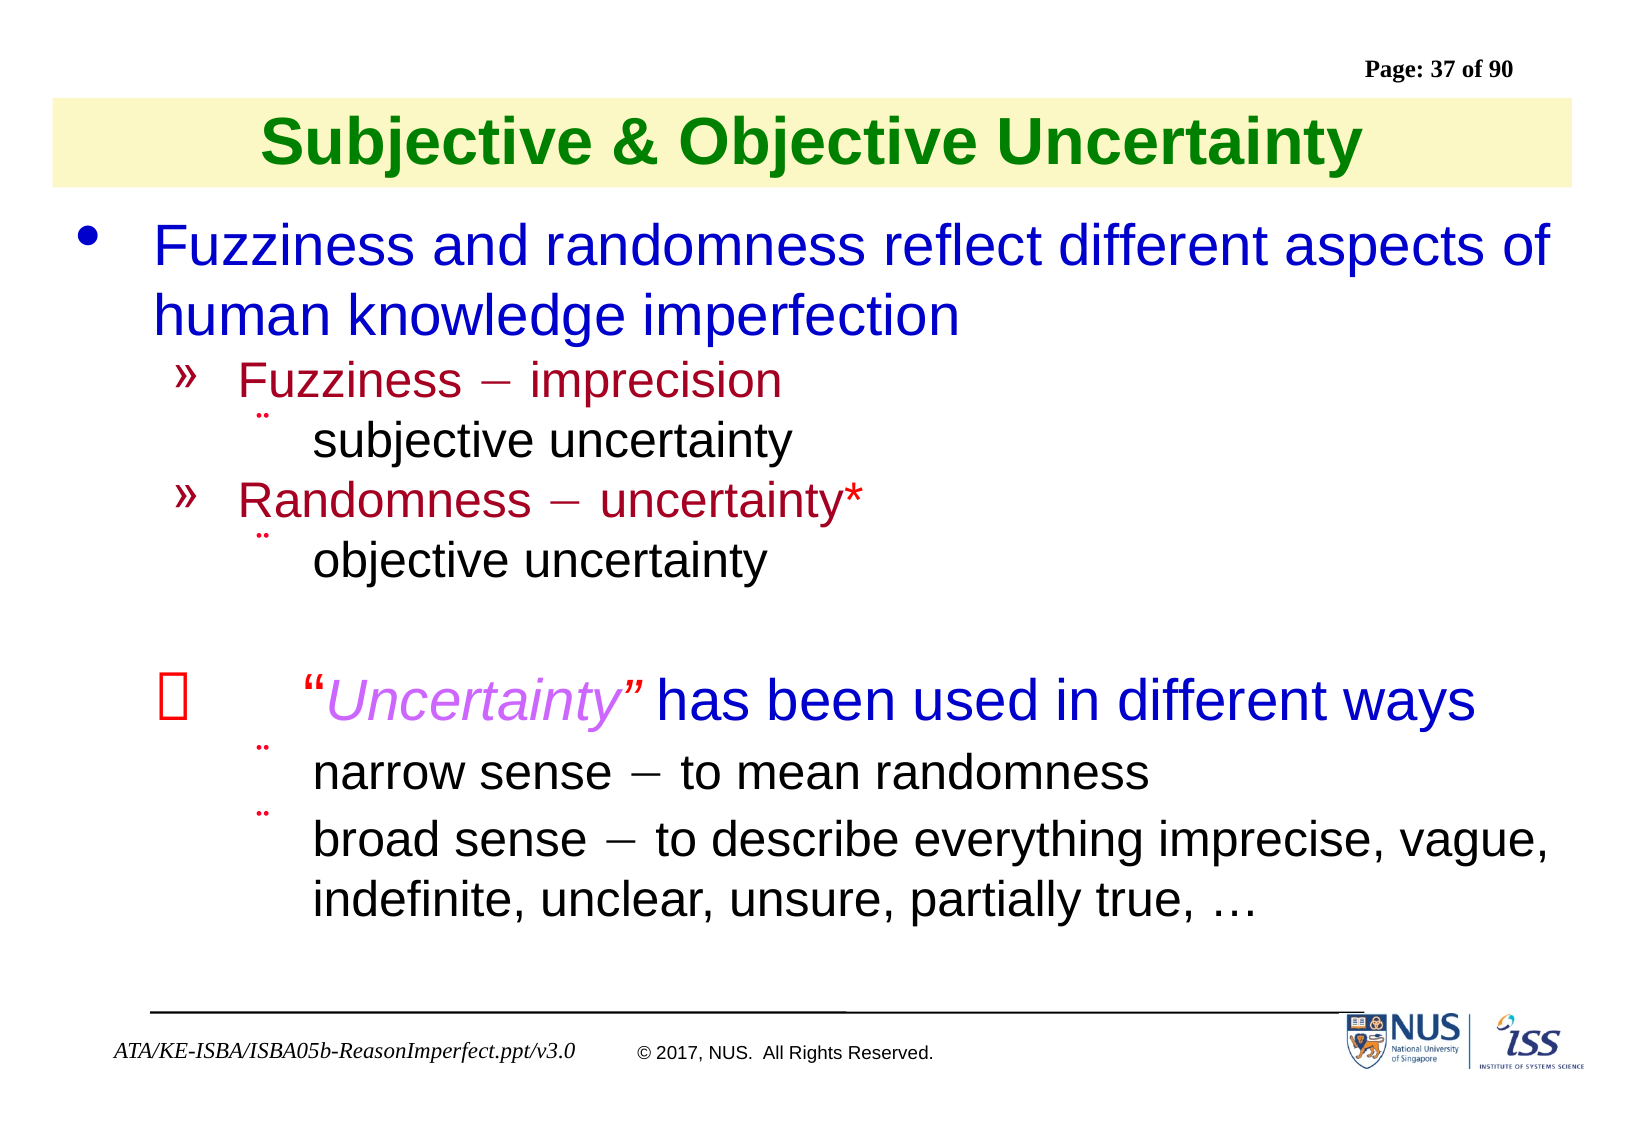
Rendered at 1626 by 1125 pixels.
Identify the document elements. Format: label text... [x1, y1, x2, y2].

title Subjective & Objective Uncertainty [52, 97, 1573, 188]
list Fuzziness and randomness reflect different aspects of human knowledge imperfection Fuzziness  imprecision subjective uncertainty Randomness  uncertainty* objective uncertainty  “Uncertainty” has been used in different ways narrow sense  to mean randomness broad sense  to describe everything imprecise, vague, indefinite, unclear, unsure, partially true, … [62, 199, 1576, 988]
picture [1339, 1013, 1585, 1069]
